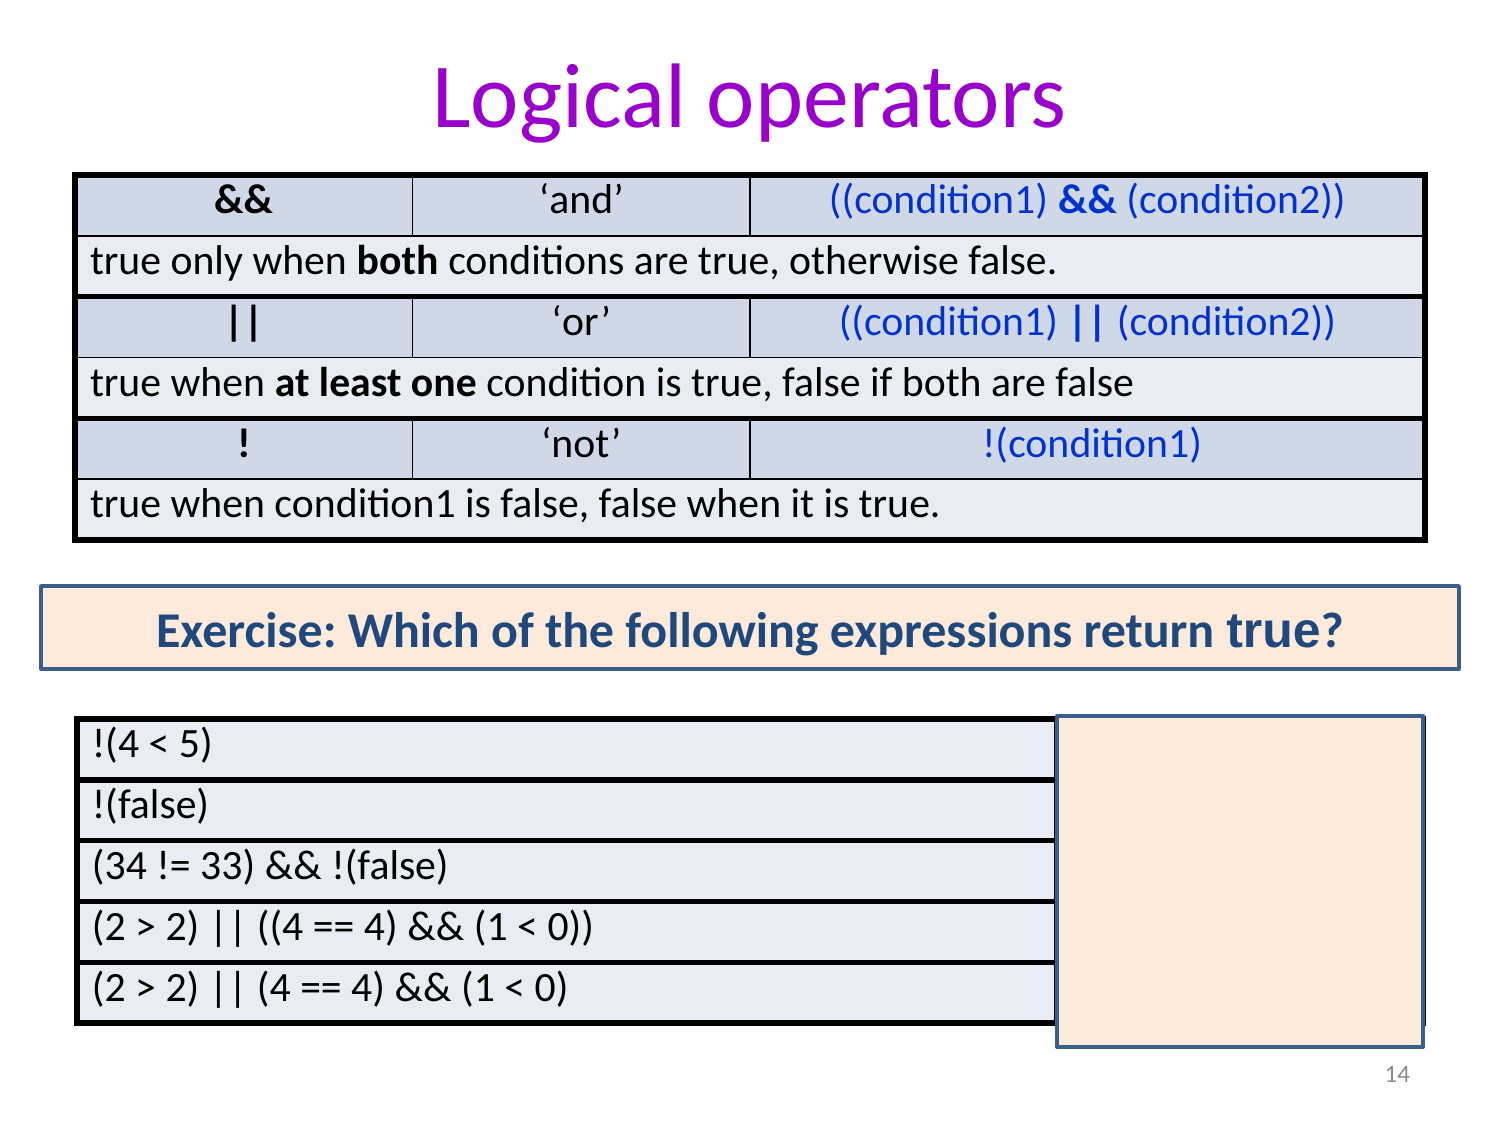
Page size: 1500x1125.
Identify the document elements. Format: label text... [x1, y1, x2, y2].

table_cell ‘not’ [413, 421, 749, 478]
slide_number 14 [1074, 1049, 1425, 1103]
table_header !(4 < 5) [80, 722, 1054, 777]
title Logical operators [74, 44, 1426, 138]
table_header ((condition1) && (condition2)) [751, 178, 1422, 235]
table_header && [78, 178, 412, 235]
table_cell ‘or’ [413, 299, 749, 357]
table_cell (2 > 2) || (4 == 4) && (1 < 0) [80, 965, 1054, 1020]
text_box [1055, 714, 1425, 1049]
table_cell !(condition1) [751, 421, 1422, 478]
table_cell !(false) [80, 783, 1054, 838]
table_cell true when at least one condition is true, false if both are false [78, 358, 1422, 416]
table_cell true when condition1 is false, false when it is true. [78, 480, 1422, 537]
table_cell ! [78, 421, 412, 478]
table_cell (2 > 2) || ((4 == 4) && (1 < 0)) [80, 904, 1054, 960]
table_cell ((condition1) || (condition2)) [751, 299, 1422, 357]
table_cell (34 != 33) && !(false) [80, 843, 1054, 899]
table_cell || [78, 299, 412, 357]
table_header ‘and’ [413, 178, 749, 235]
text_box Exercise: Which of the following expressions return true? [39, 584, 1461, 671]
table_cell true only when both conditions are true, otherwise false. [78, 237, 1422, 294]
